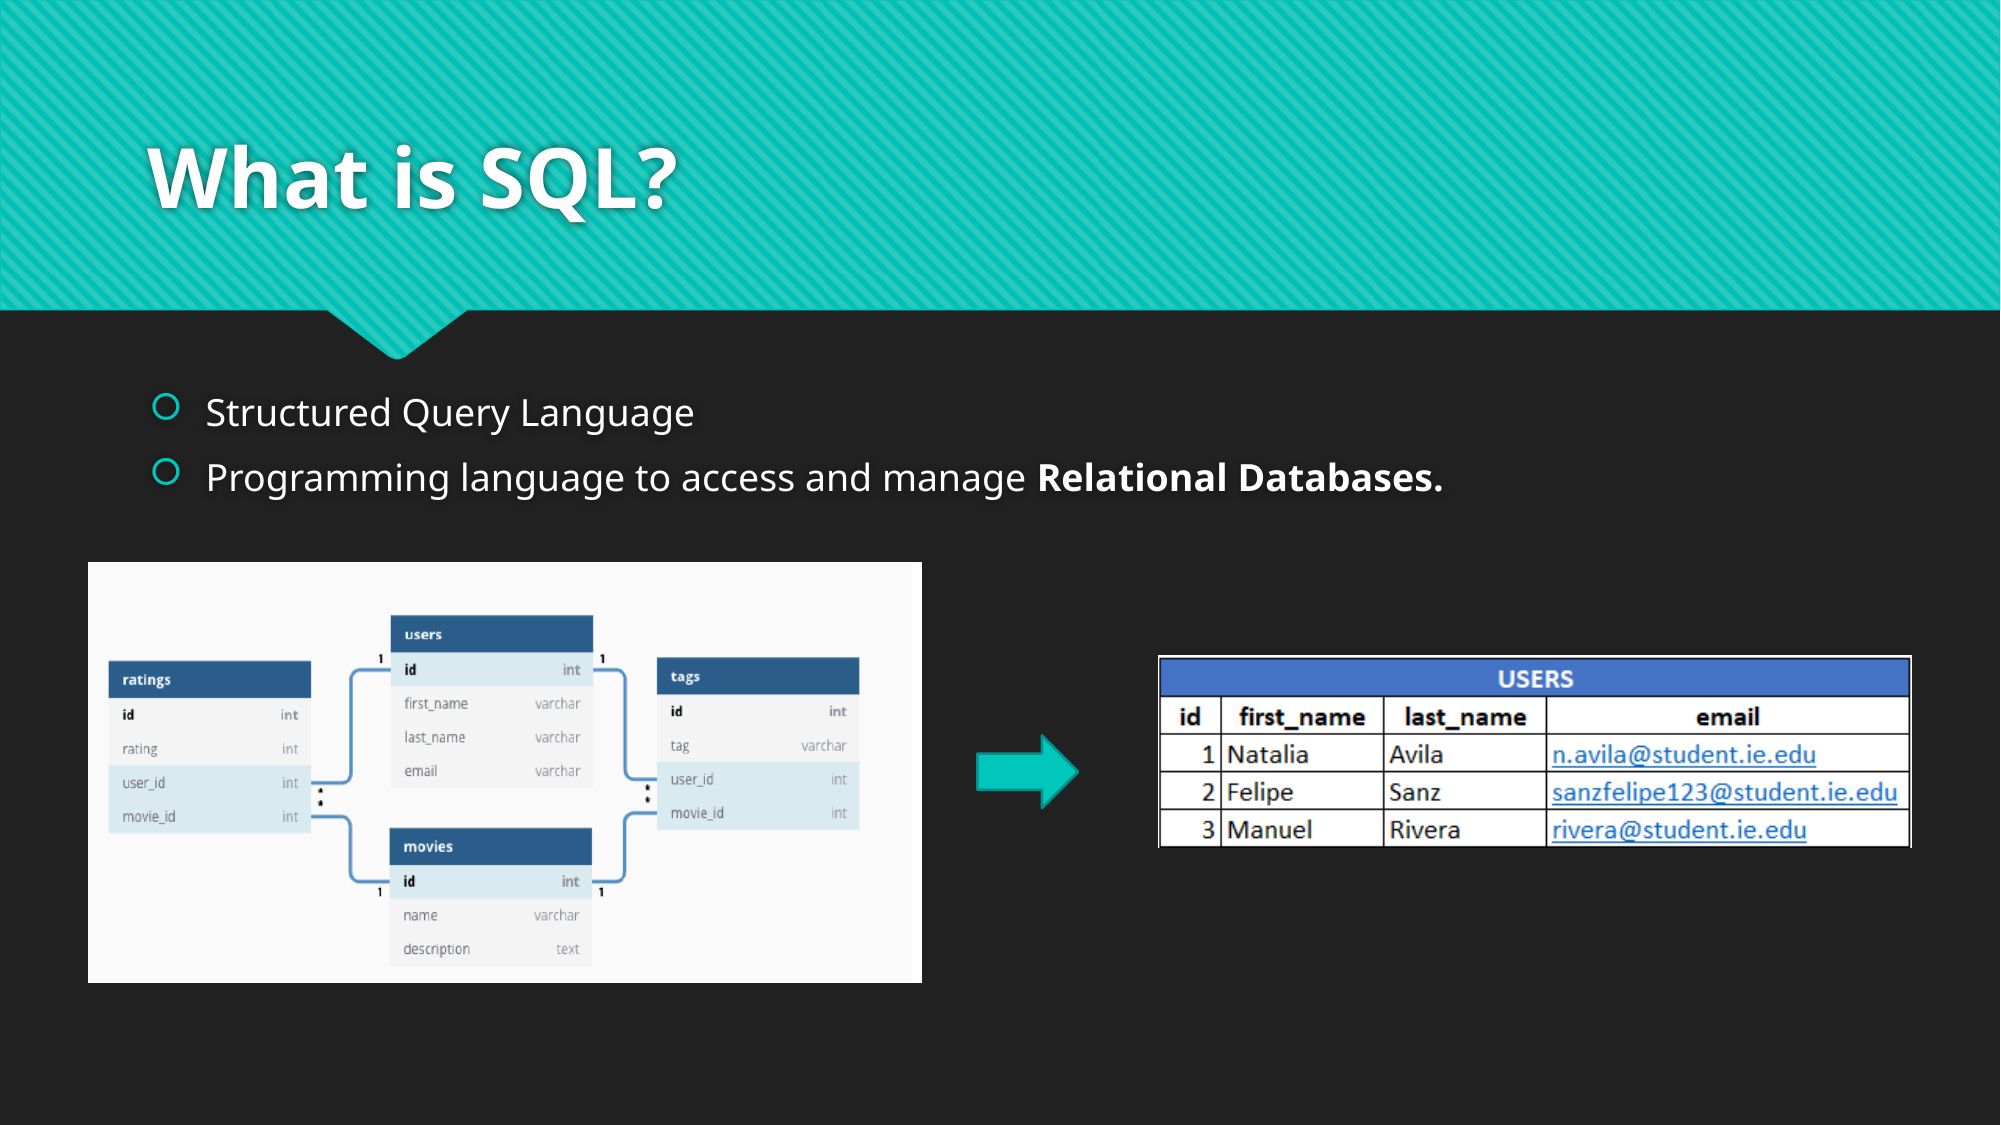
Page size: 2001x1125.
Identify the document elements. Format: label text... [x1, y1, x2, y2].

list Structured Query Language Programming language to access and manage Relational Databases. [134, 364, 1866, 524]
title What is SQL? [132, 73, 1868, 233]
picture [1158, 655, 1912, 849]
picture [88, 562, 922, 984]
text_box [976, 734, 1080, 810]
